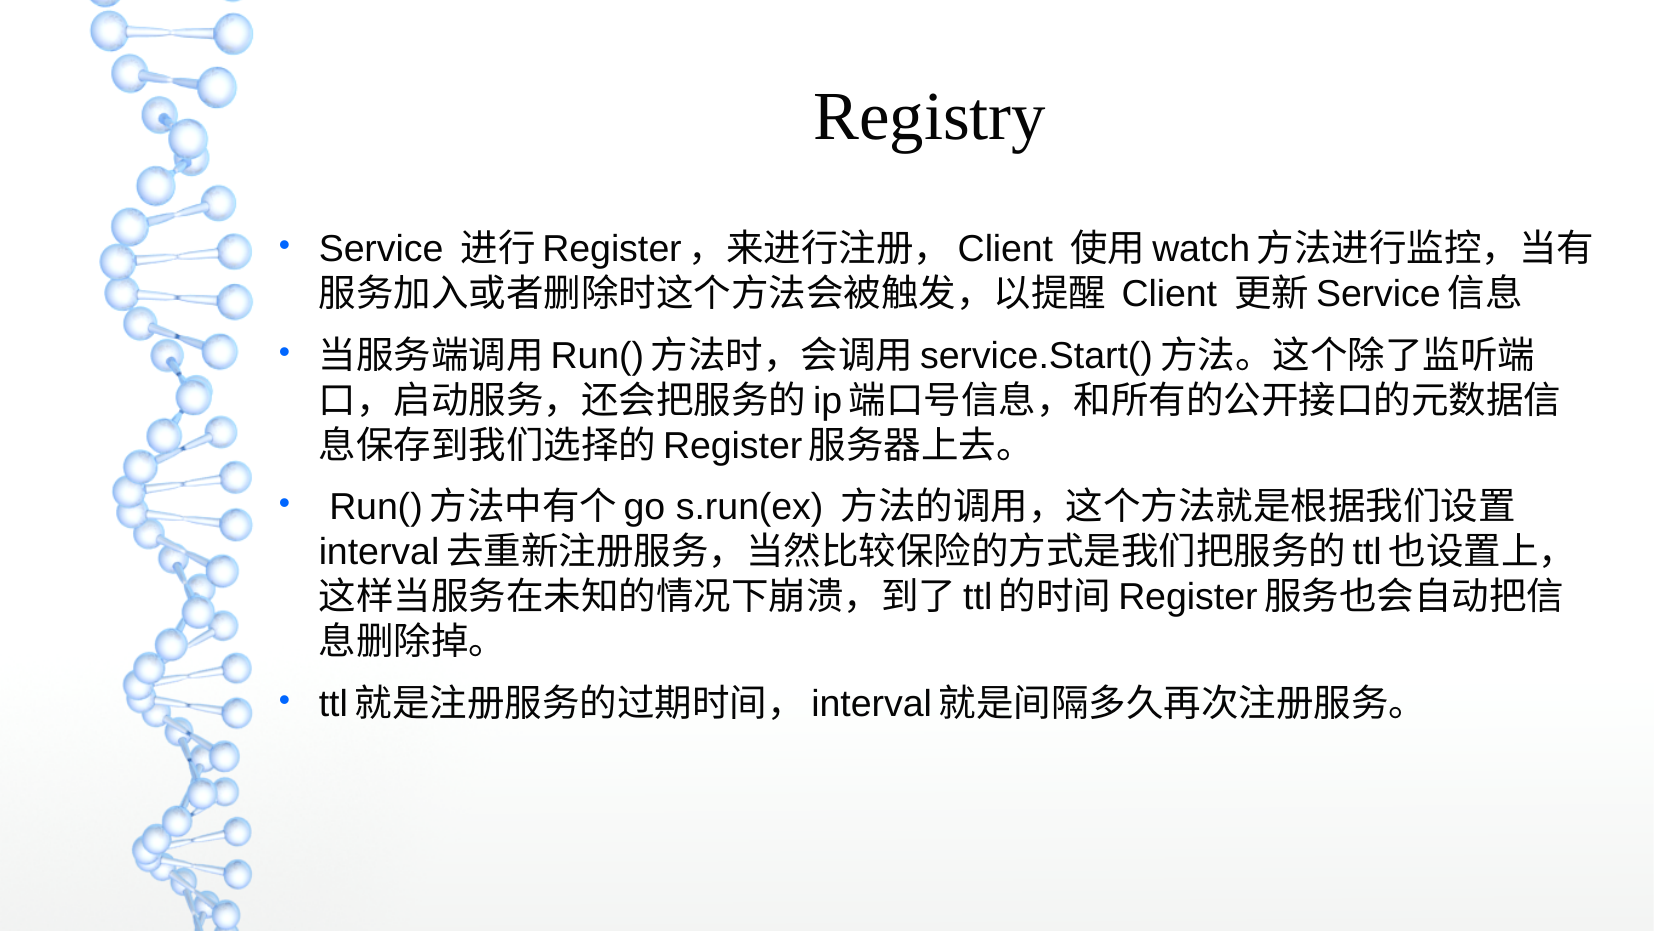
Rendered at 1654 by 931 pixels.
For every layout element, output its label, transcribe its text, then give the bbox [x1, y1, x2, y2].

text_box Service 进行Register，来进行注册，Client 使用watch方法进行监控，当有服务加入或者删除时这个方法会被触发，以提醒 Client 更新Service信息 当服务端调用Run()方法时，会调用service.Start()方法。这个除了监听端口，启动服务，还会把服务的ip端口号信息，和所有的公开接口的元数据信息保存到我们选择的Register服务器上去。 Run()方法中有个go s.run(ex) 方法的调用，这个方法就是根据我们设置interval去重新注册服务，当然比较保险的方式是我们把服务的ttl也设置上，这样当服务在未知的情况下崩溃，到了ttl的时间Register服务也会自动把信息删除掉。 ttl就是注册服务的过期时间，interval就是间隔多久再次注册服务。 [265, 224, 1595, 764]
picture [0, 0, 1654, 931]
text_box Registry [265, 35, 1595, 189]
